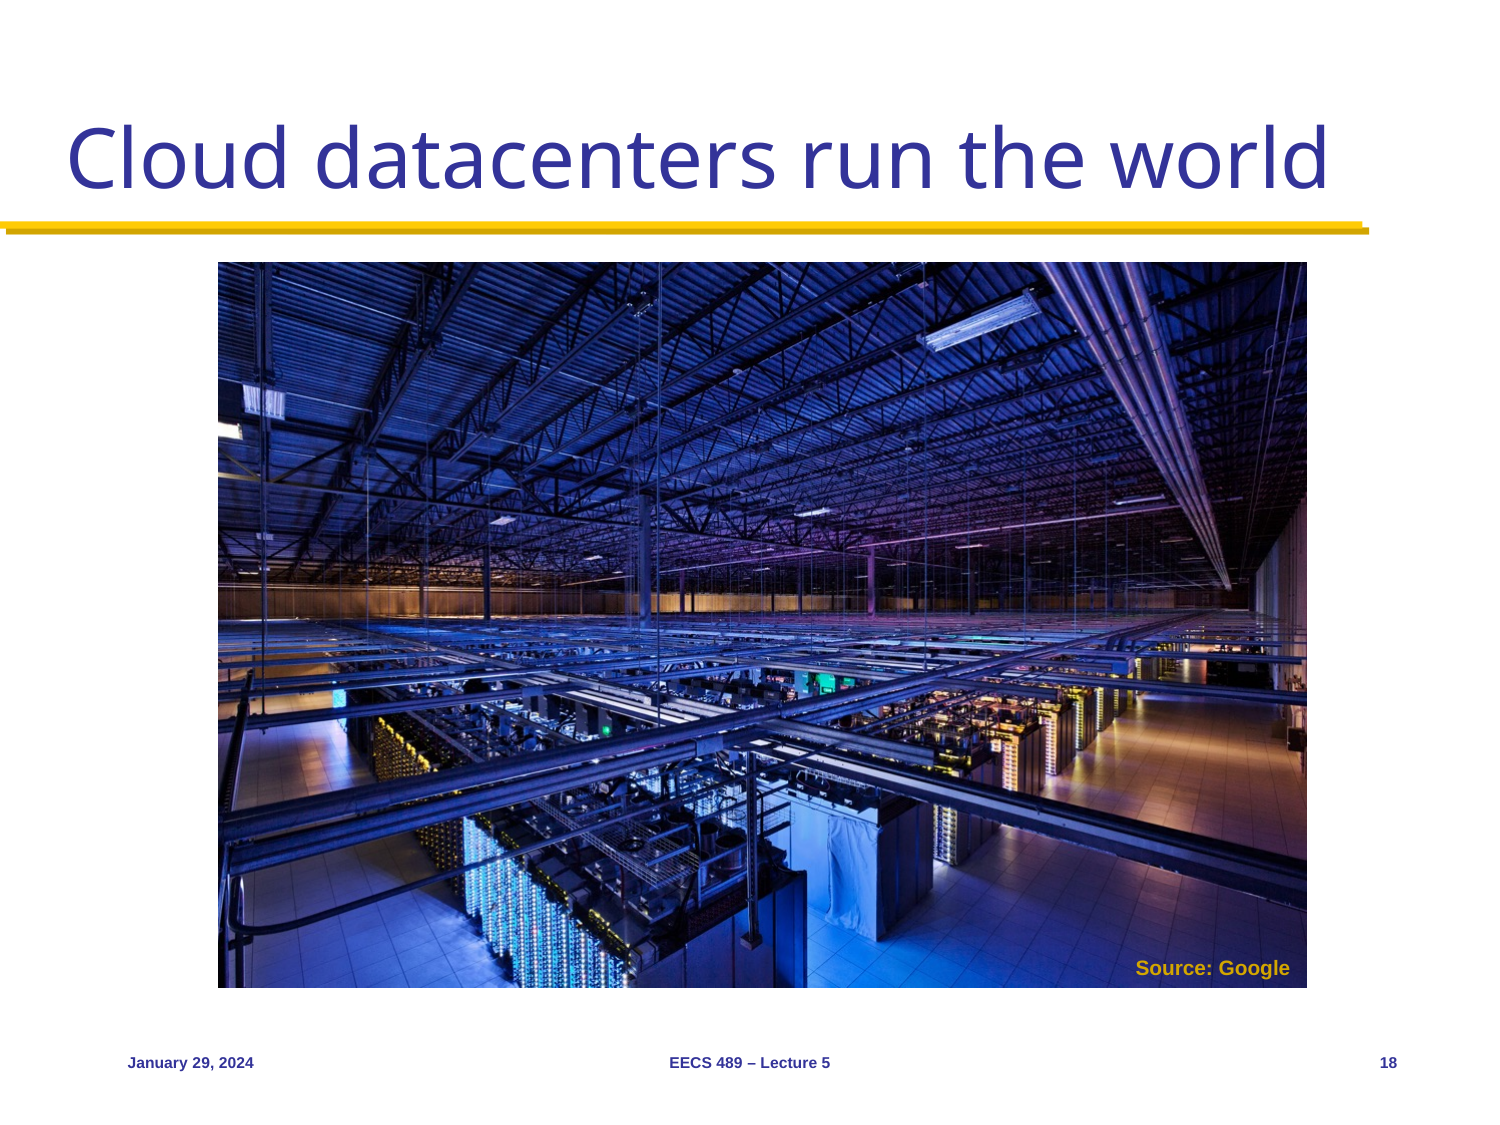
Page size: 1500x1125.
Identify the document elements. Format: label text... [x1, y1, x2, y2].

title Cloud datacenters run the world [49, 24, 1451, 213]
slide_number 18 [1312, 1024, 1413, 1101]
footer EECS 489 – Lecture 5 [512, 1024, 988, 1101]
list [218, 262, 1307, 988]
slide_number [112, 1024, 426, 1101]
